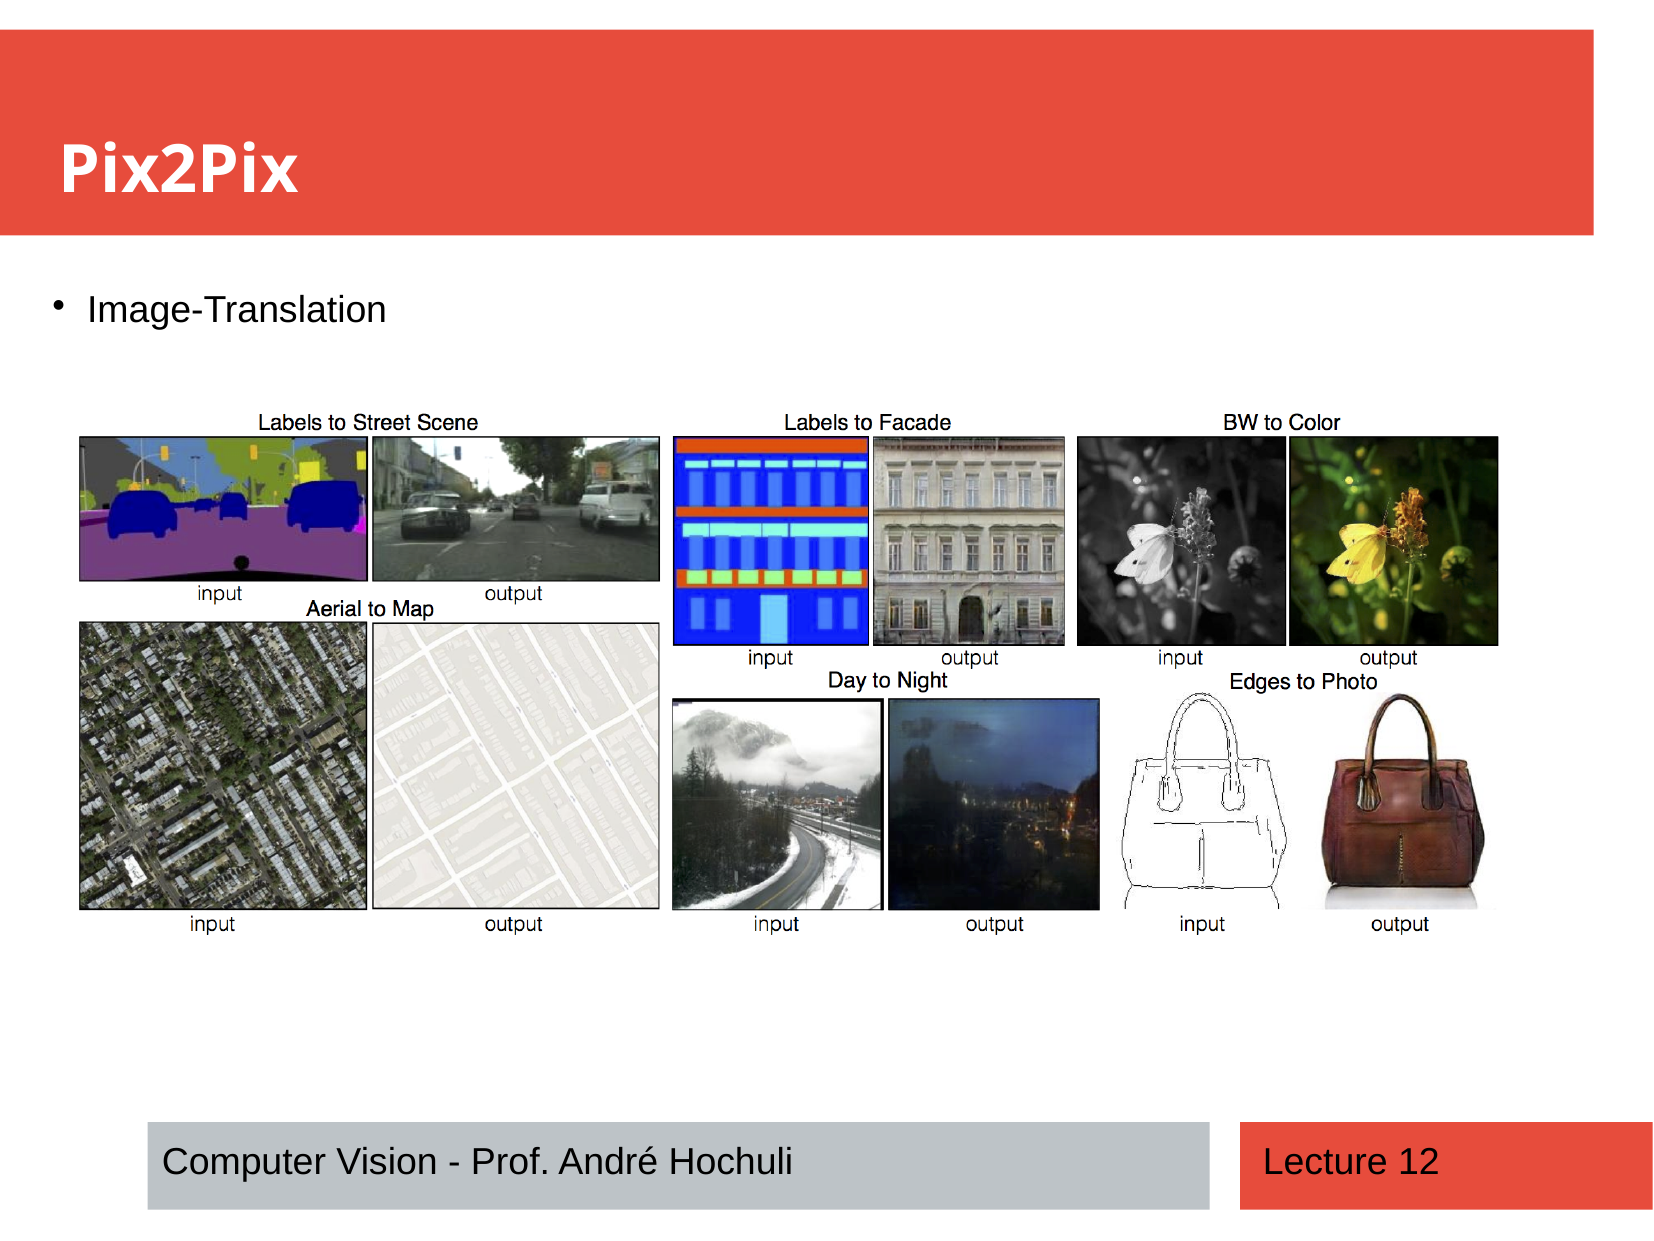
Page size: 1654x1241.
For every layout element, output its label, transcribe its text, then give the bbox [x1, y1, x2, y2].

text_box Image-Translation [51, 285, 1557, 1052]
text_box [59, 324, 1565, 1092]
picture [74, 412, 1501, 938]
text_box Pix2Pix [59, 59, 1594, 206]
text_box Computer Vision - Prof. André Hochuli [147, 1129, 1204, 1189]
text_box Lecture 12 [1248, 1129, 1623, 1189]
